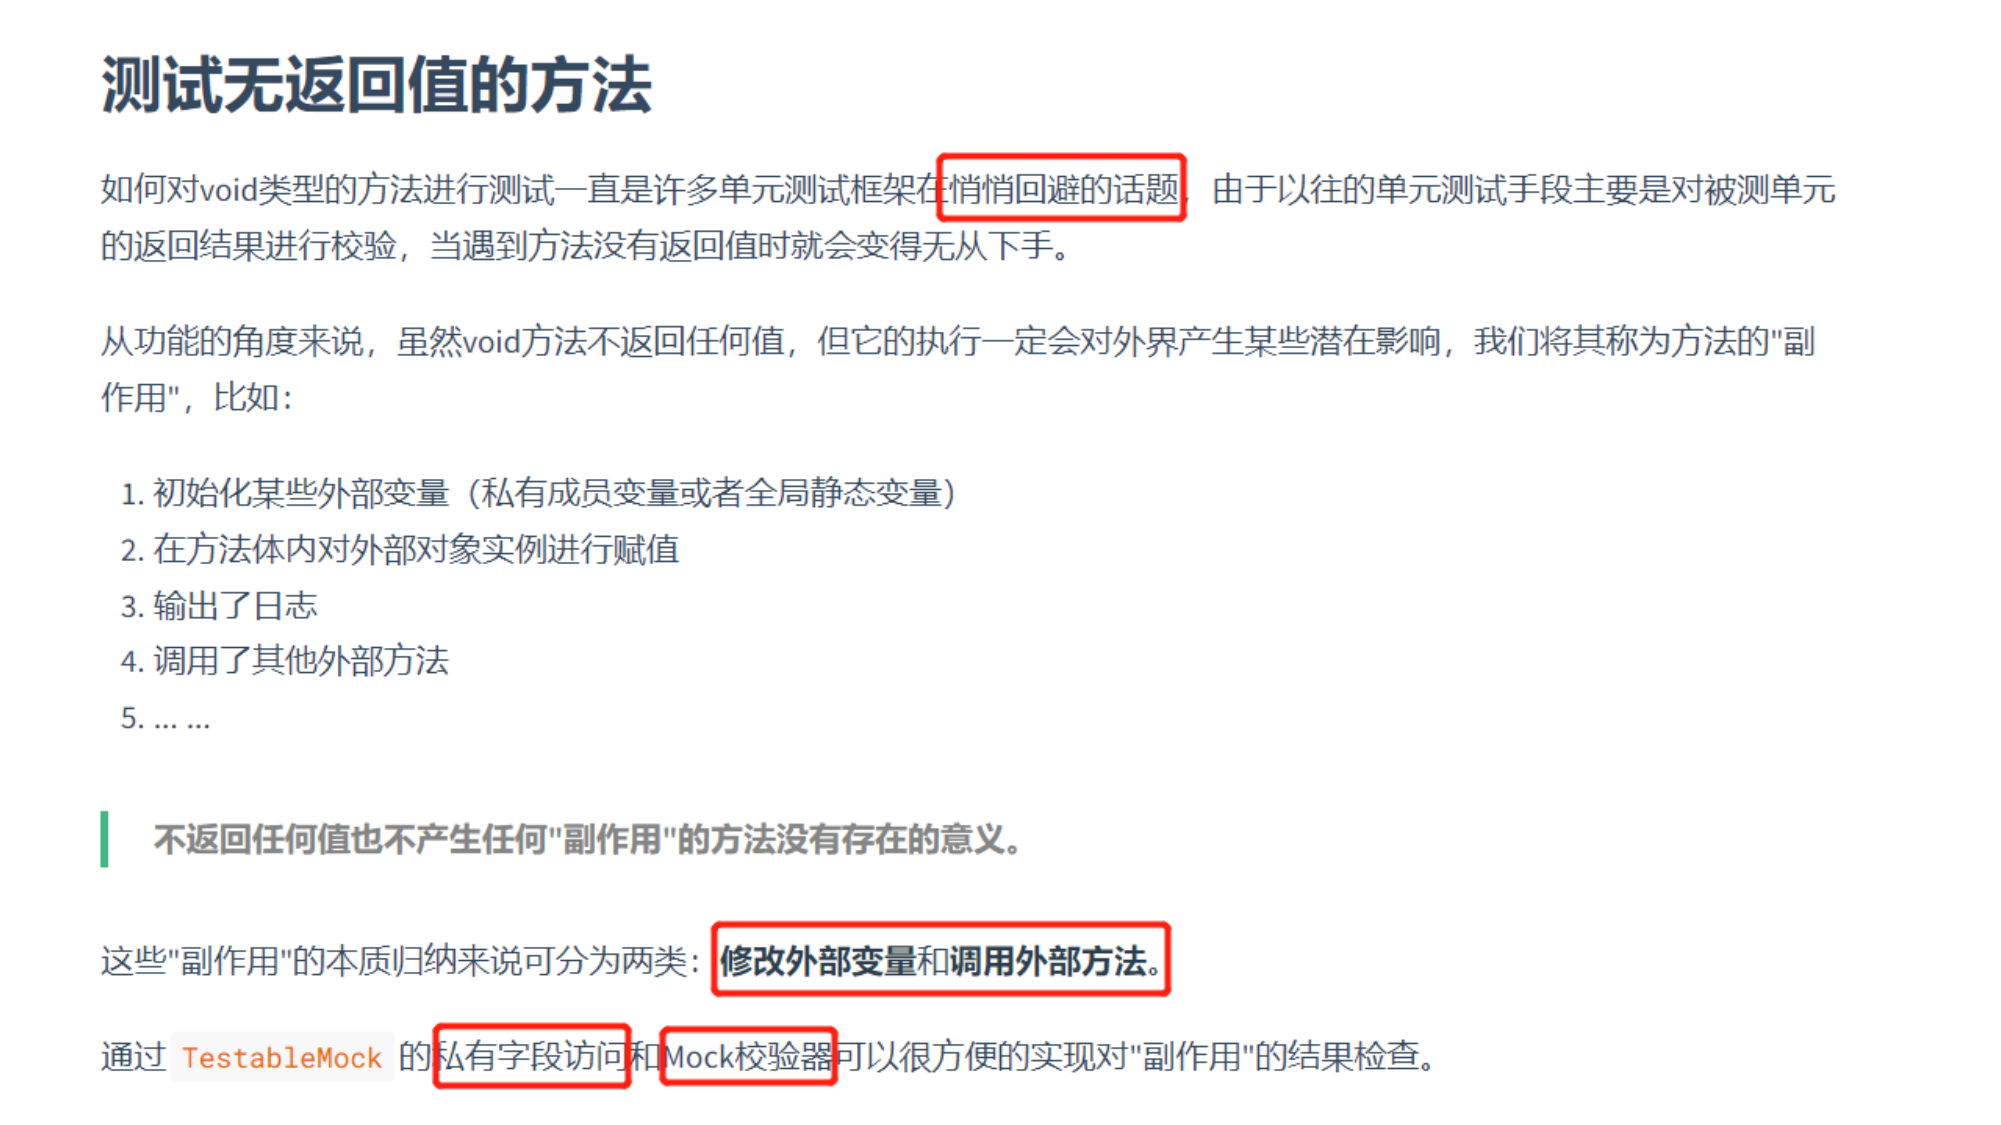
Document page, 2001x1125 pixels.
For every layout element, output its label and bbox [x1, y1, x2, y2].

picture [71, 32, 1929, 1093]
